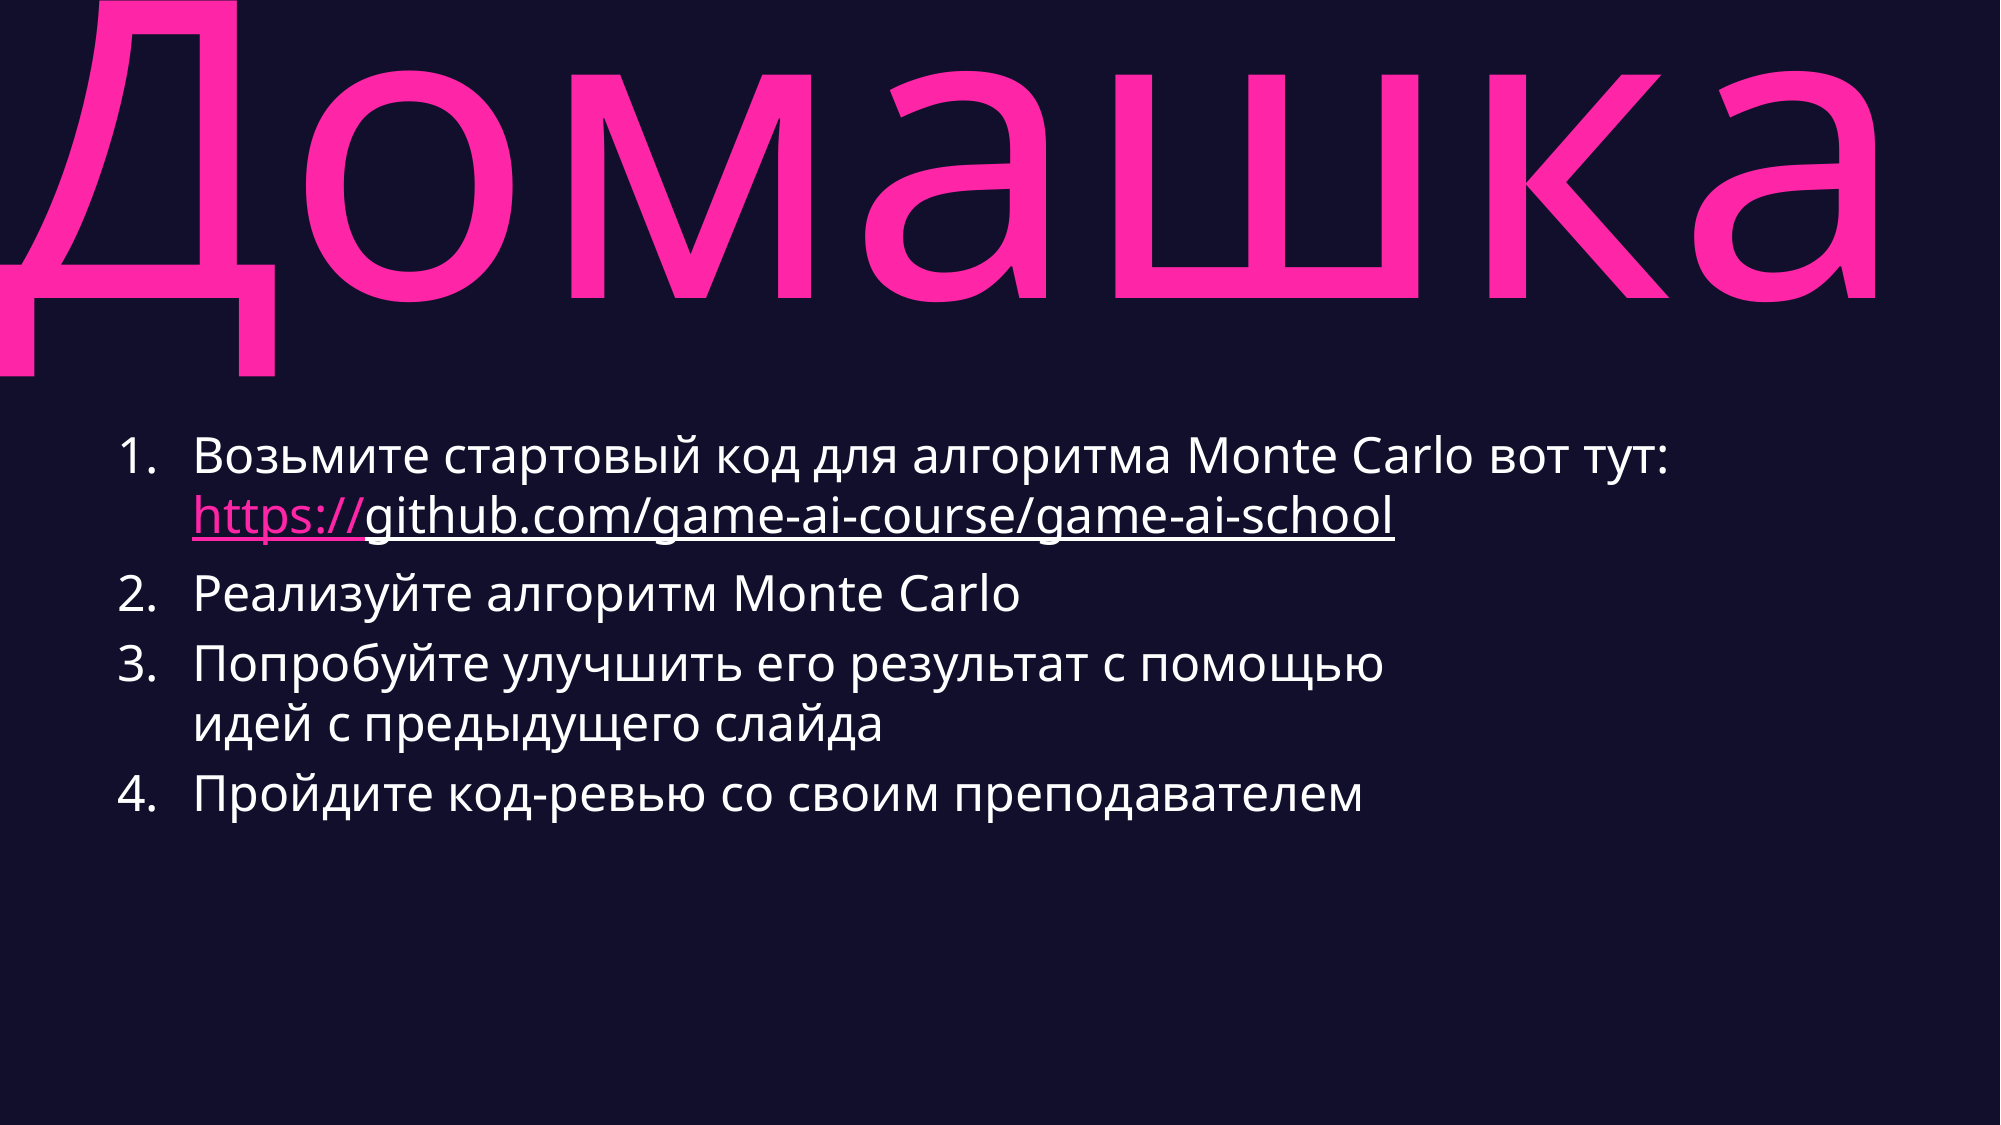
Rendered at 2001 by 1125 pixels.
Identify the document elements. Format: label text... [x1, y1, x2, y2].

title Домашка [0, 0, 2000, 369]
list Возьмите стартовый код для алгоритма Monte Carlo вот тут: https://github.com/game-ai-course/game-ai-school Реализуйте алгоритм Monte Carlo Попробуйте улучшить его результат с помощью идей с предыдущего слайда Пройдите код-ревью со своим преподавателем [102, 415, 1928, 1006]
